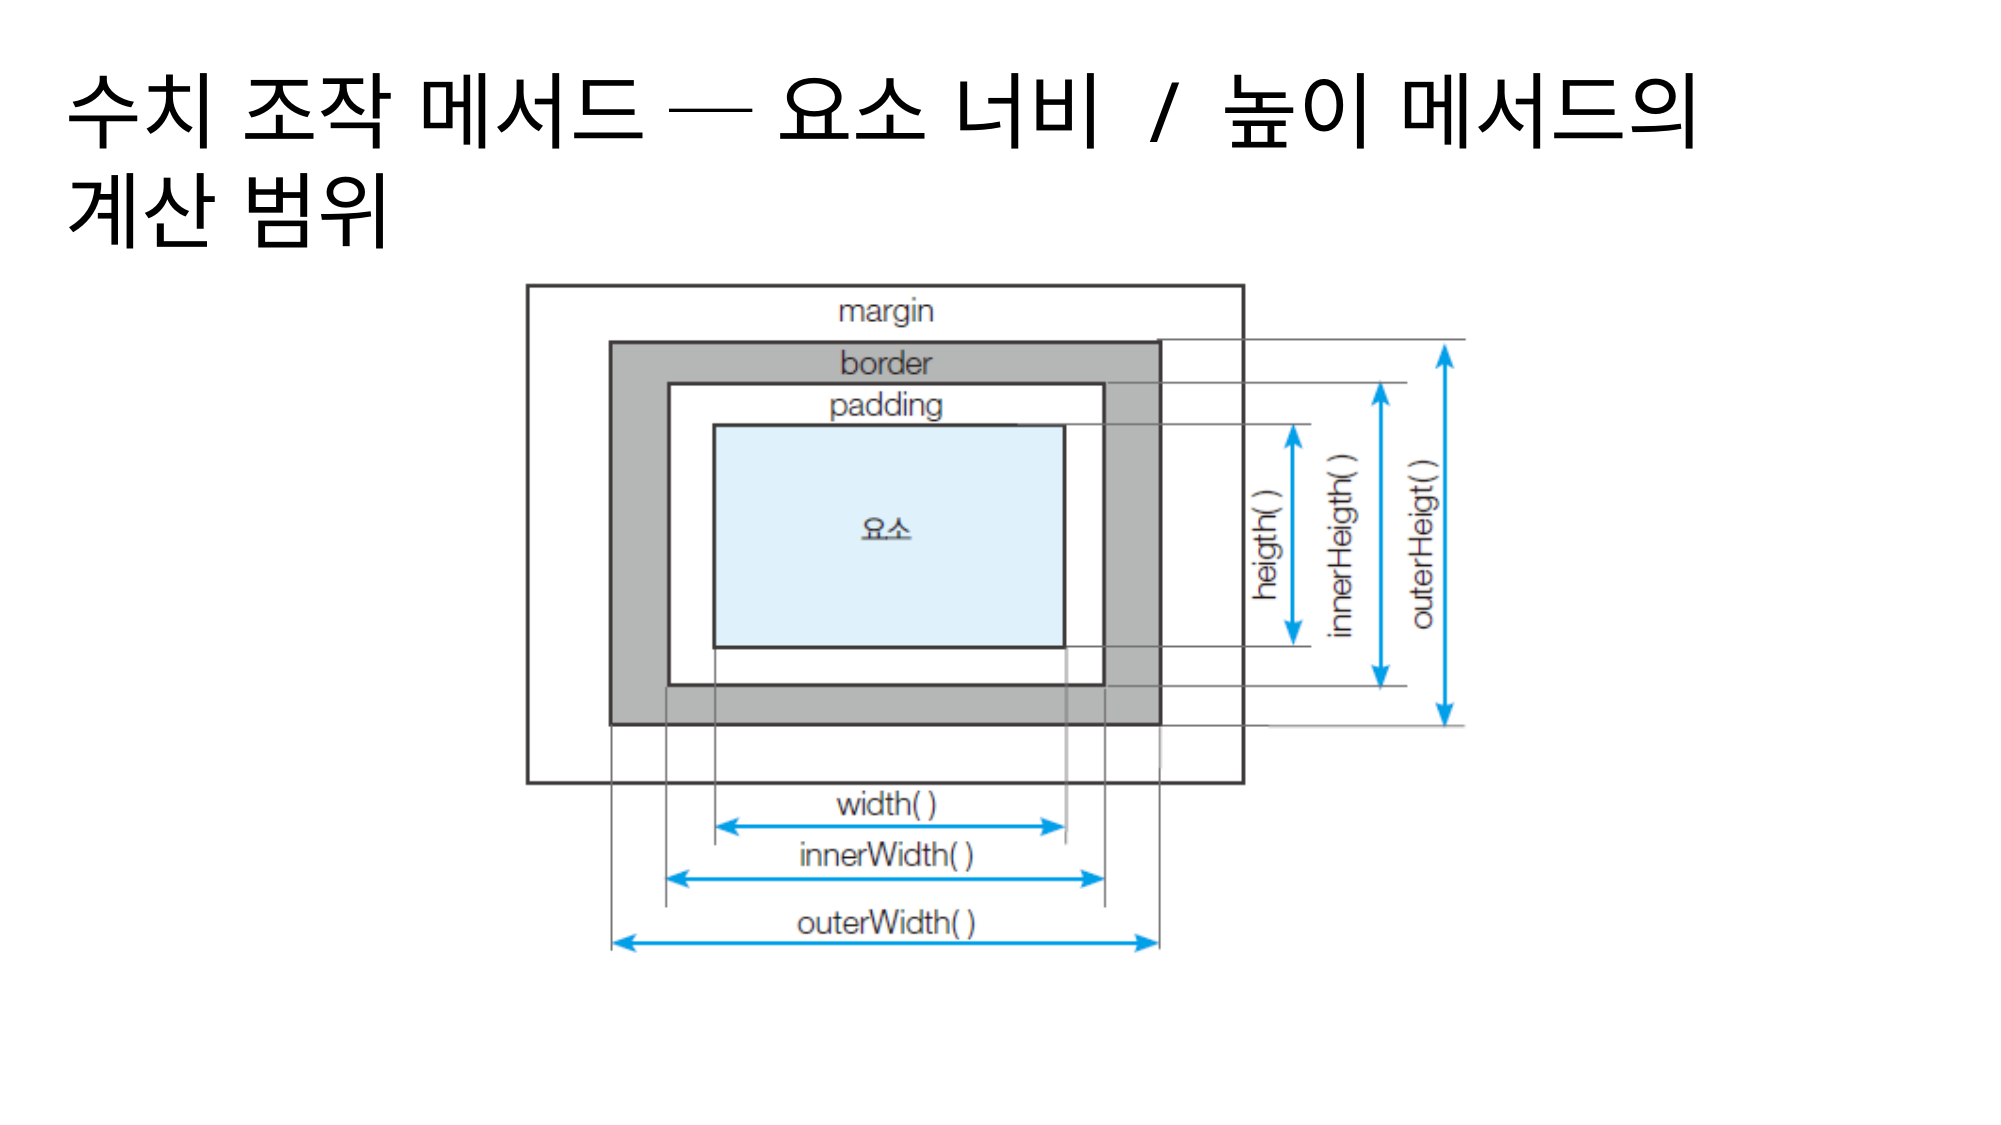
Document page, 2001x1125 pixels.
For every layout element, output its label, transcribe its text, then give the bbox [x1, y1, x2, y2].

picture [515, 273, 1485, 970]
text_box 수치 조작 메서드 ─ 요소 너비 / 높이 메서드의 계산 범위 [50, 52, 1760, 267]
